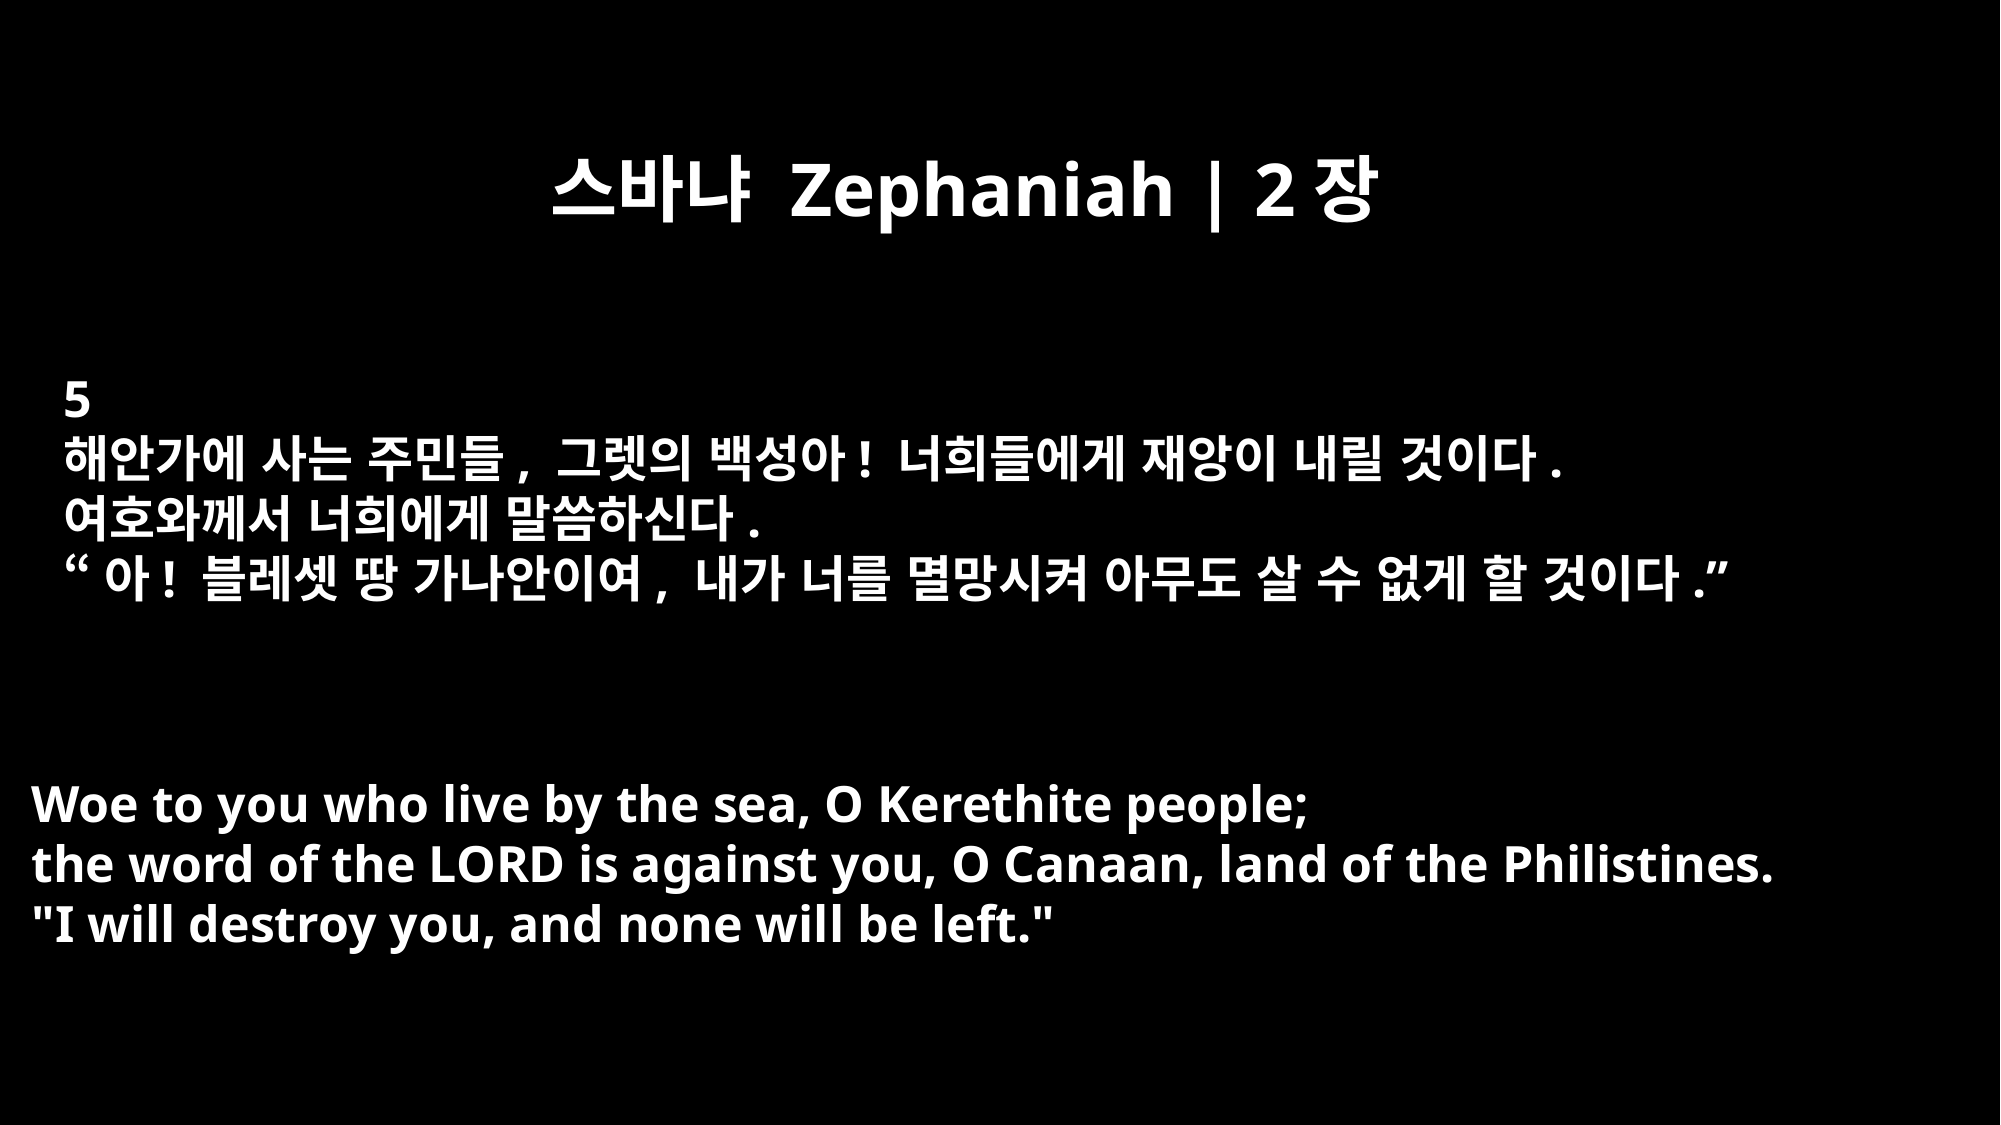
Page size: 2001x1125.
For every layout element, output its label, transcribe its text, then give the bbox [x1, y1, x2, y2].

text_box Woe to you who live by the sea, O Kerethite people; the word of the LORD is against you, O Canaan, land of the Philistines. "I will destroy you, and none will be left." [16, 764, 1804, 960]
text_box 스바냐 Zephaniah | 2장 [535, 136, 1397, 239]
text_box 5 해안가에 사는 주민들, 그렛의 백성아! 너희들에게 재앙이 내릴 것이다. 여호와께서 너희에게 말씀하신다. “아! 블레셋 땅 가나안이여, 내가 너를 멸망시켜 아무도 살 수 없게 할 것이다.” [48, 359, 1744, 615]
